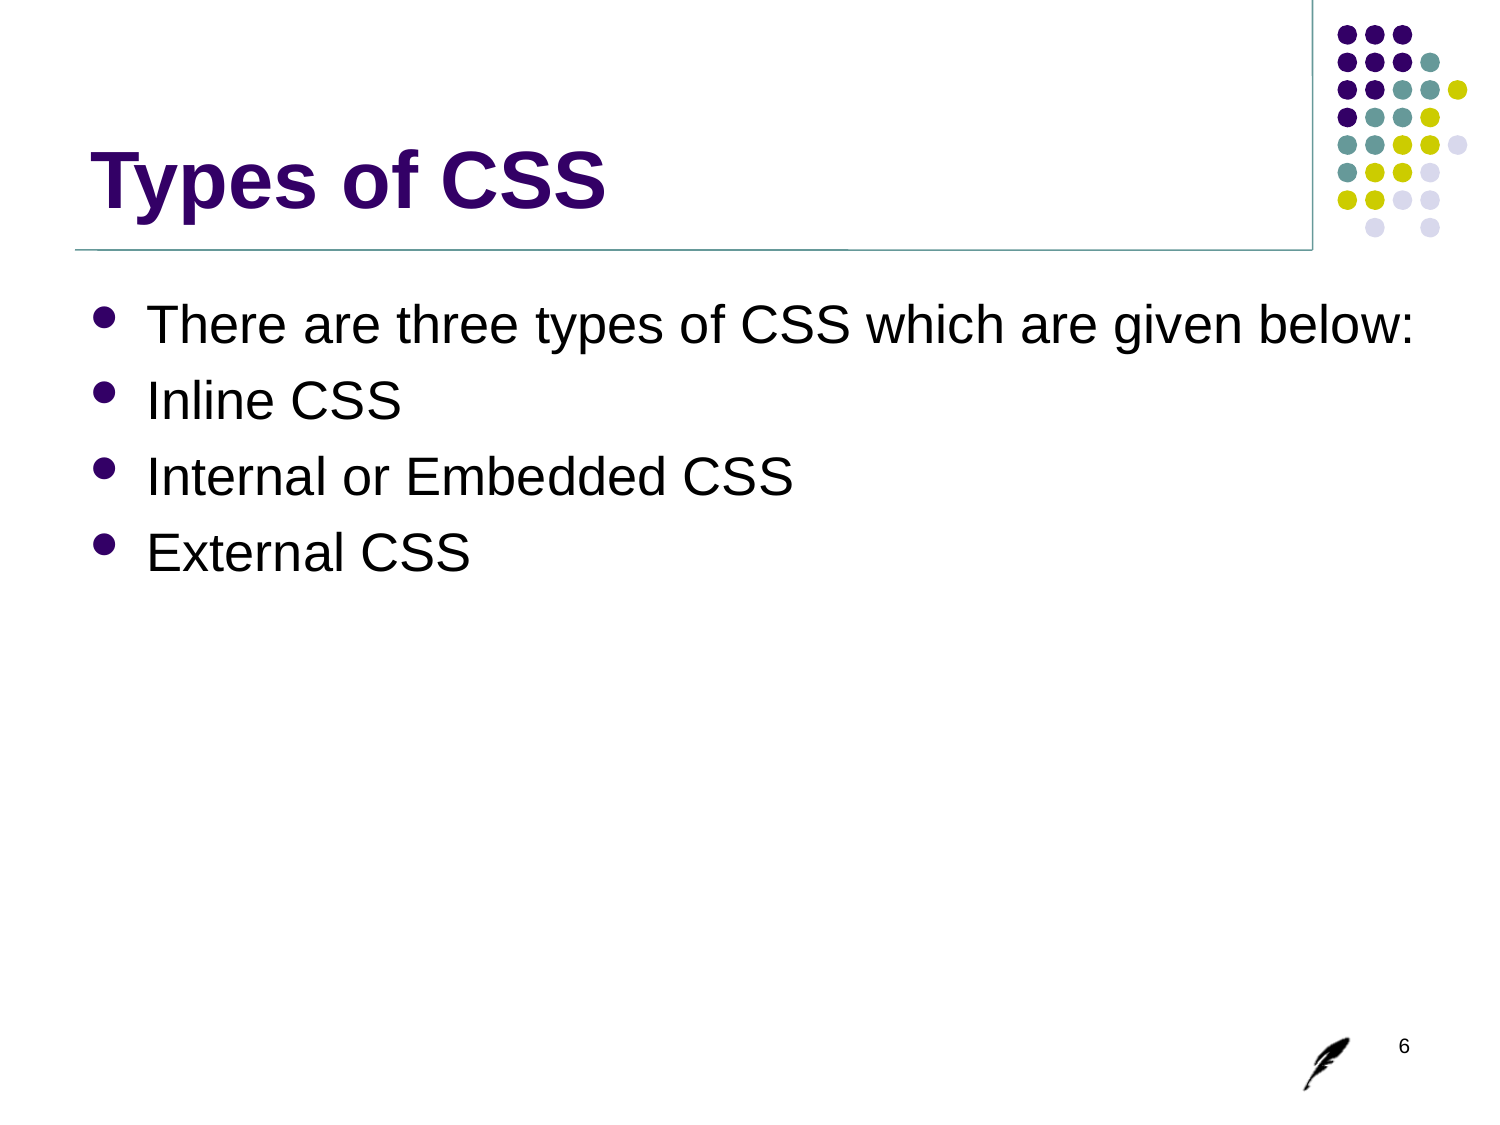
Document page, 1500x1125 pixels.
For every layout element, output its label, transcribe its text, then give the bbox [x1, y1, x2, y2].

slide_number 6 [1074, 1025, 1425, 1100]
title Types of CSS [75, 20, 1313, 233]
list There are three types of CSS which are given below: Inline CSS Internal or Embedded CSS External CSS [75, 282, 1488, 1006]
